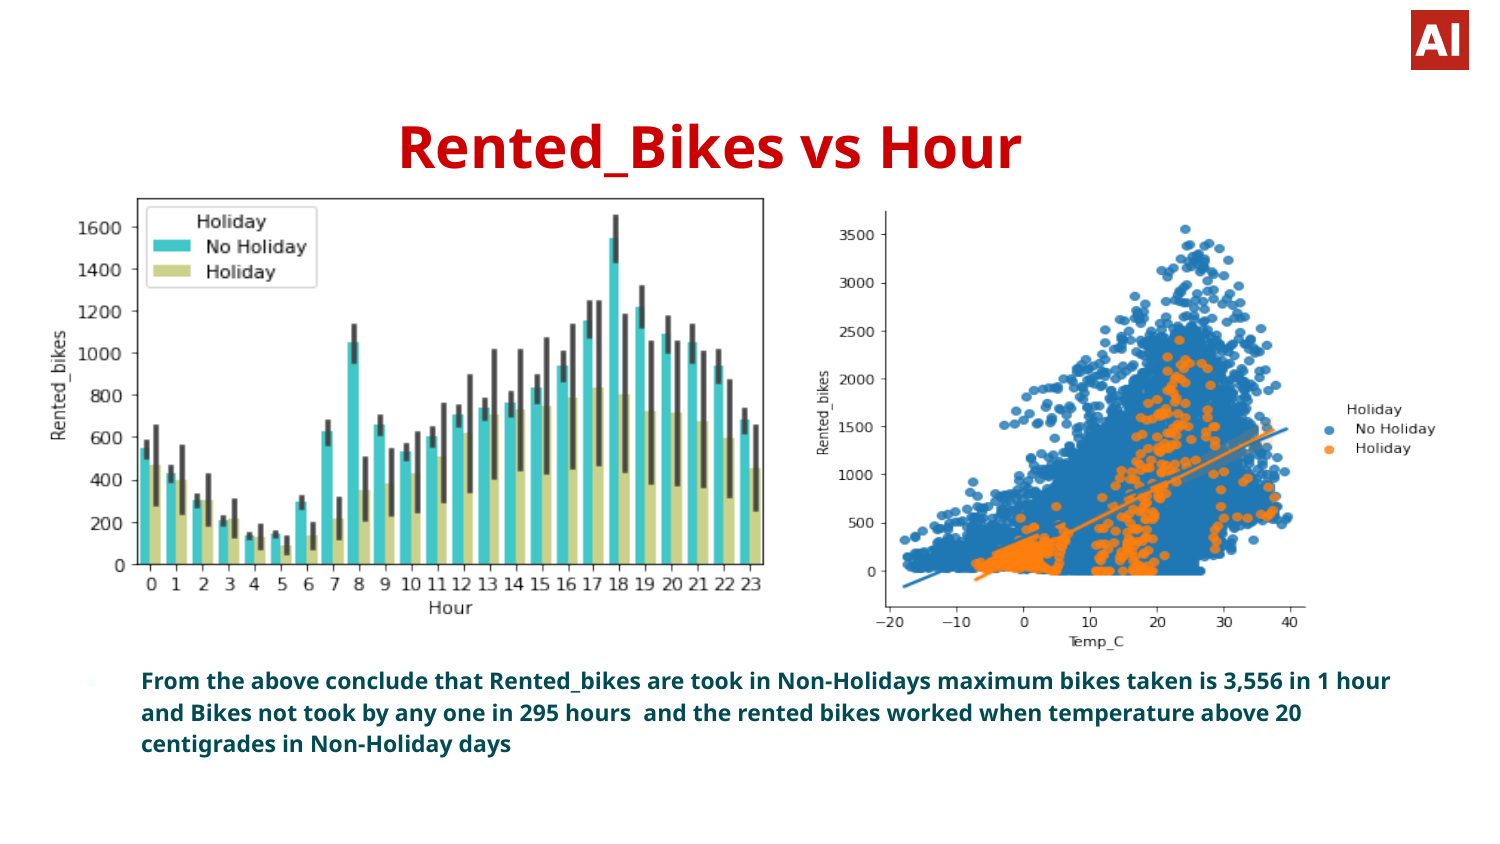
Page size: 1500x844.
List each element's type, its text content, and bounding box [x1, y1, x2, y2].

picture [35, 188, 776, 628]
title Rented_Bikes vs Hour [66, 95, 1464, 189]
list From the above conclude that Rented_bikes are took in Non-Holidays maximum bikes taken is 3,556 in 1 hour and Bikes not took by any one in 295 hours and the rented bikes worked when temperature above 20 centigrades in Non-Holiday days [51, 189, 1449, 750]
picture [805, 203, 1450, 658]
picture [1411, 10, 1469, 70]
